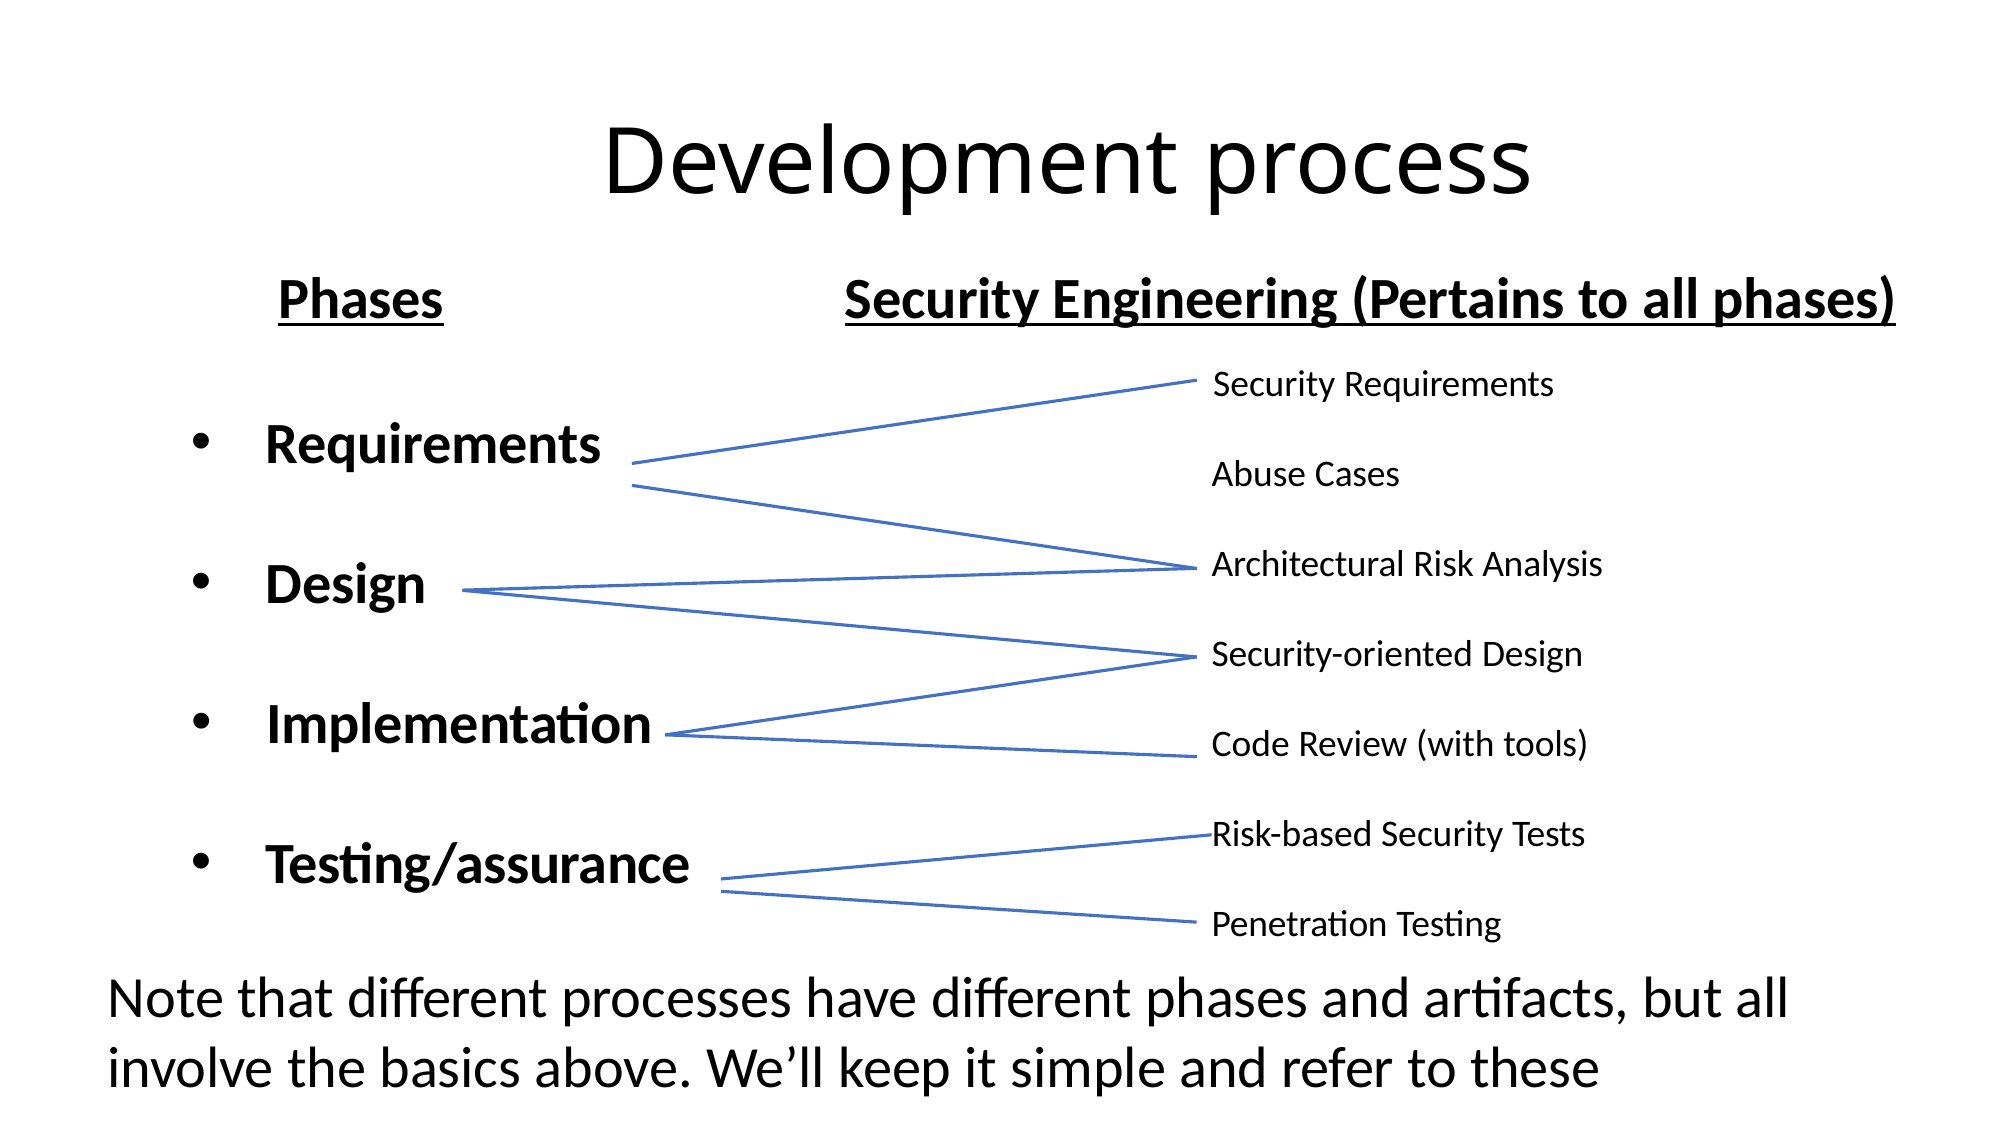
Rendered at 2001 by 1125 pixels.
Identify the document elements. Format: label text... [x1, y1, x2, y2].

text_box Penetration Testing Note that different processes have different phases and artifacts, but all involve the basics above. We’ll keep it simple and refer to these [105, 887, 1806, 1100]
text_box Requirements [188, 403, 1212, 546]
text_box Phases [276, 258, 448, 331]
text_box Design [188, 543, 431, 616]
title Development process [160, 100, 1840, 291]
text_box Testing/assurance [188, 823, 703, 887]
text_box Security Engineering (Pertains to all phases) Security Requirements [842, 258, 1905, 404]
text_box Code Review (with tools) [1209, 716, 1593, 764]
text_box Implementation [188, 683, 659, 756]
text_box Security-oriented Design [1209, 626, 1590, 674]
text_box Abuse Cases [1209, 446, 1403, 494]
text_box Risk-based Security Tests [1209, 806, 1592, 854]
text_box Architectural Risk Analysis [1209, 536, 1611, 584]
